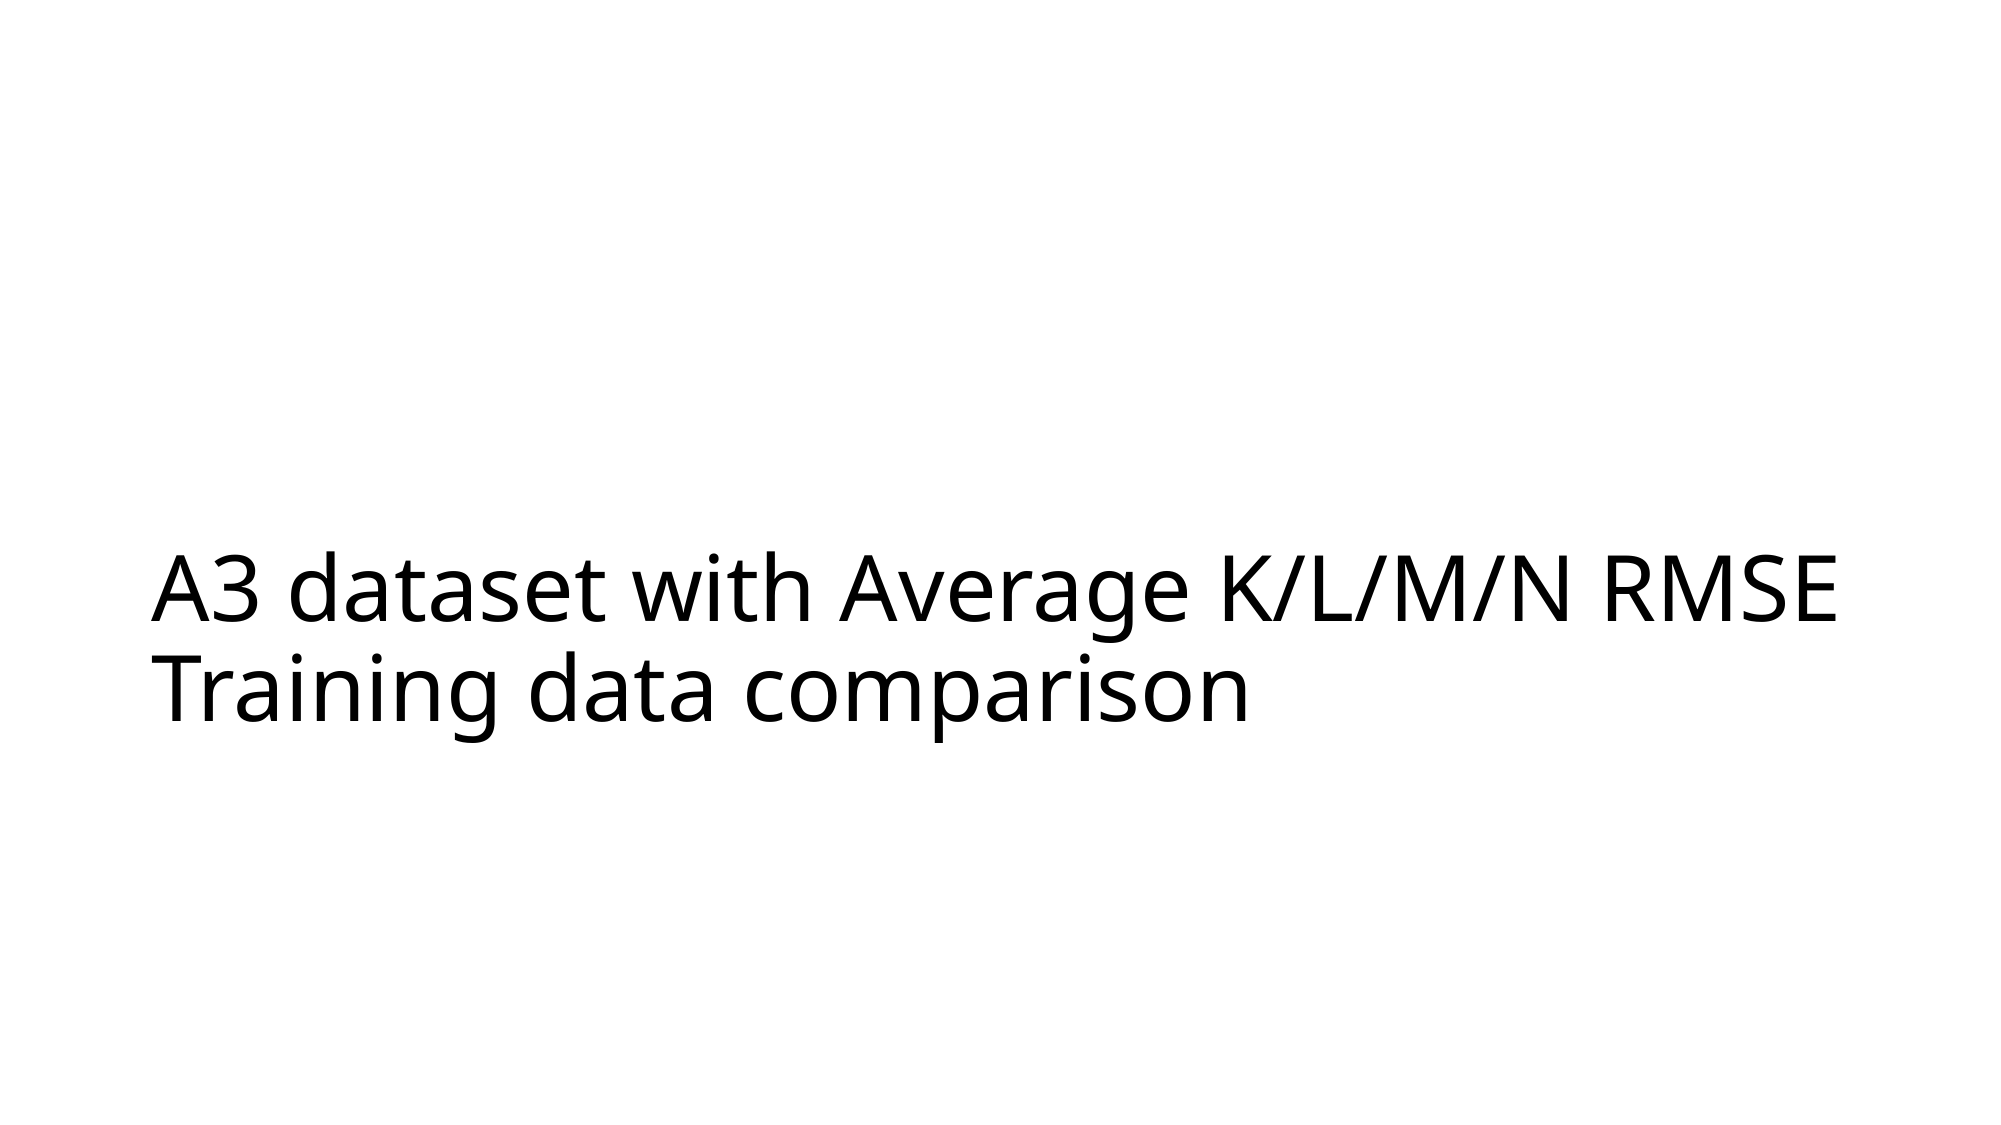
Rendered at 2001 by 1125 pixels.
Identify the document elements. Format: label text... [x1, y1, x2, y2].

title A3 dataset with Average K/L/M/N RMSE Training data comparison [136, 280, 1862, 749]
